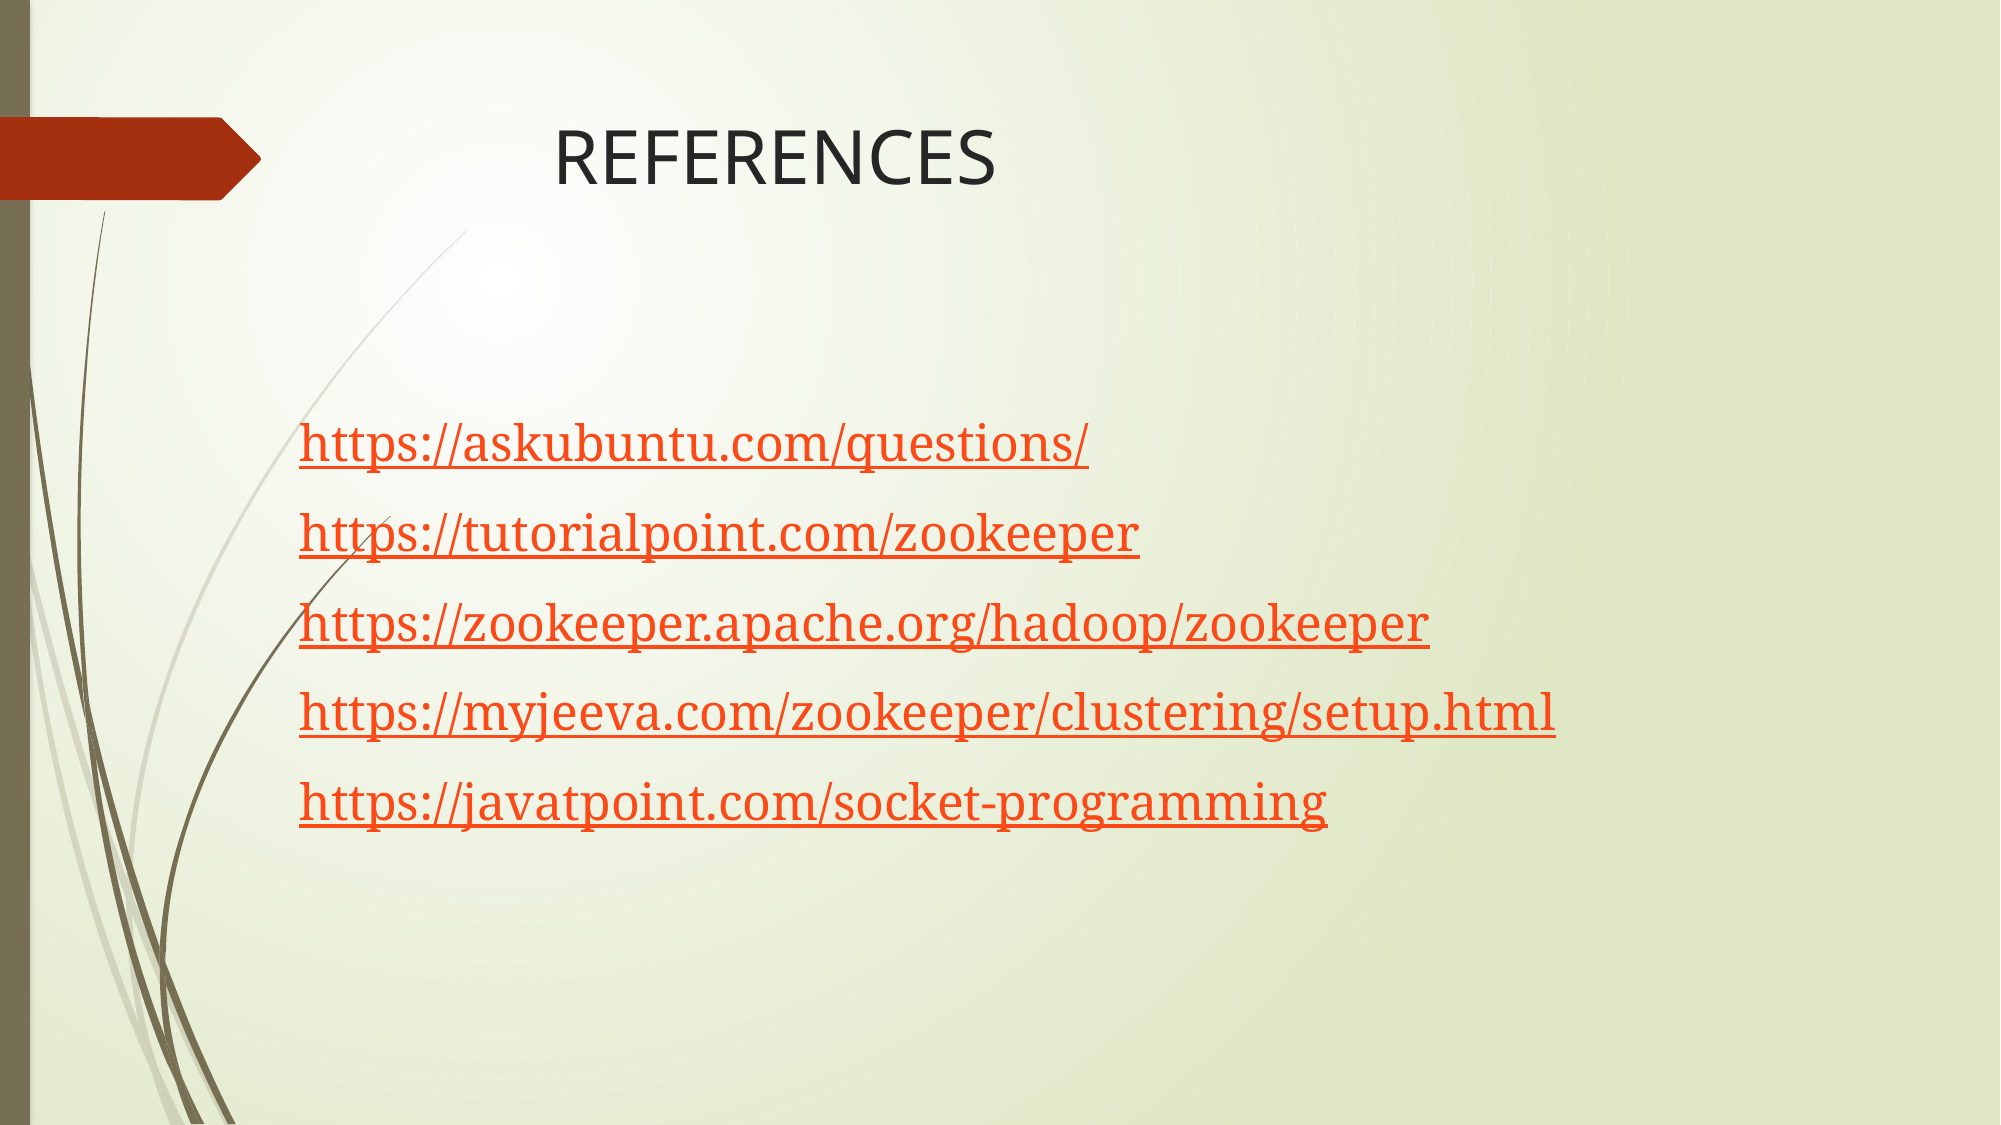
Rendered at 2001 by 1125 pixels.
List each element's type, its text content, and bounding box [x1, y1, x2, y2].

title REFERENCES [537, 102, 2000, 313]
text_box https://askubuntu.com/questions/ https://tutorialpoint.com/zookeeper https://zookeeper.apache.org/hadoop/zookeeper https://myjeeva.com/zookeeper/clustering/setup.html https://javatpoint.com/socket-programming [284, 399, 1646, 846]
